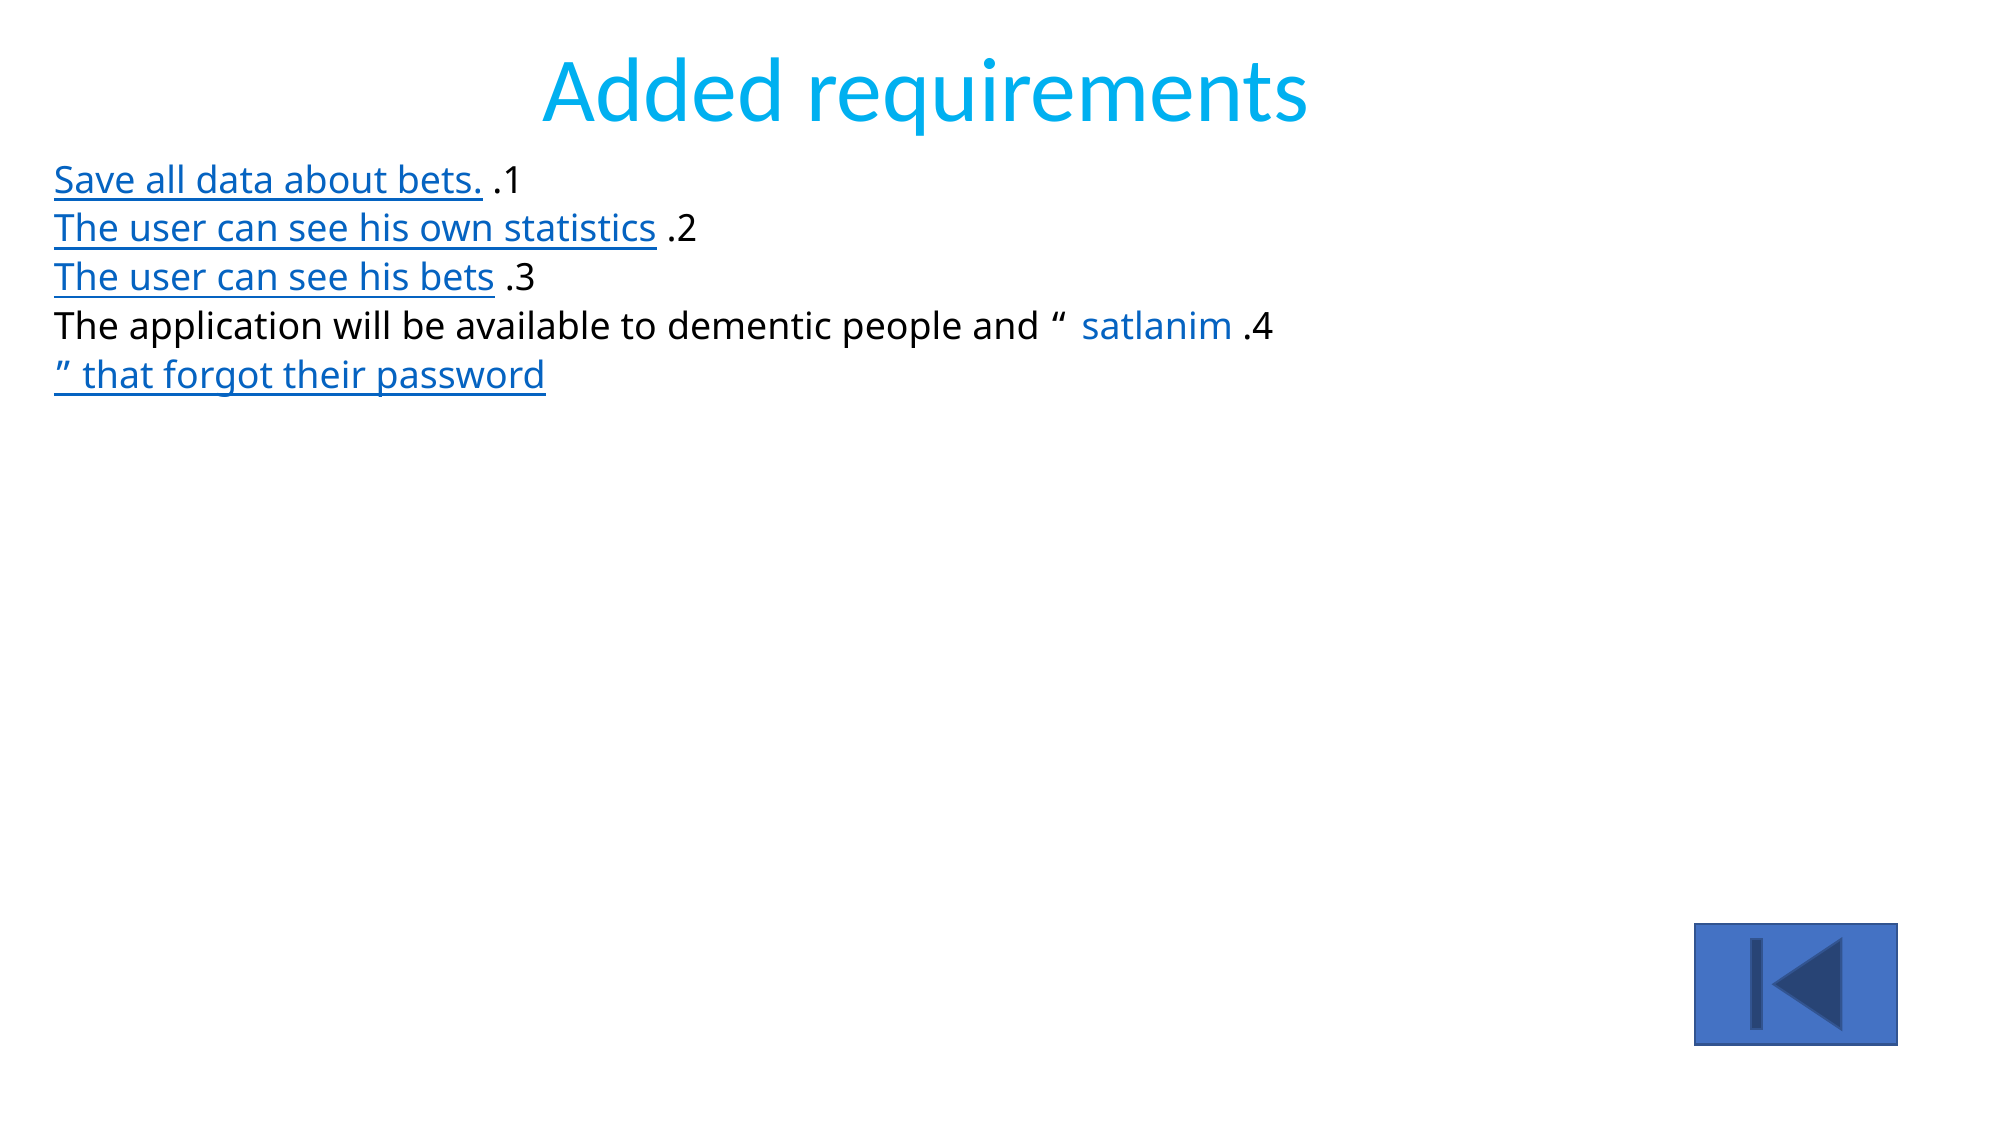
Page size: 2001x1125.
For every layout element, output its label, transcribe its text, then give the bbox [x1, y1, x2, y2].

text_box Added requirements [527, 22, 1325, 147]
text_box 1. Save all data about bets. 2. The user can see his own statistics 3. The user can see his bets 4. The application will be available to dementic people and “satlanim” that forgot their password [39, 148, 1603, 407]
text_box [1694, 923, 1898, 1046]
